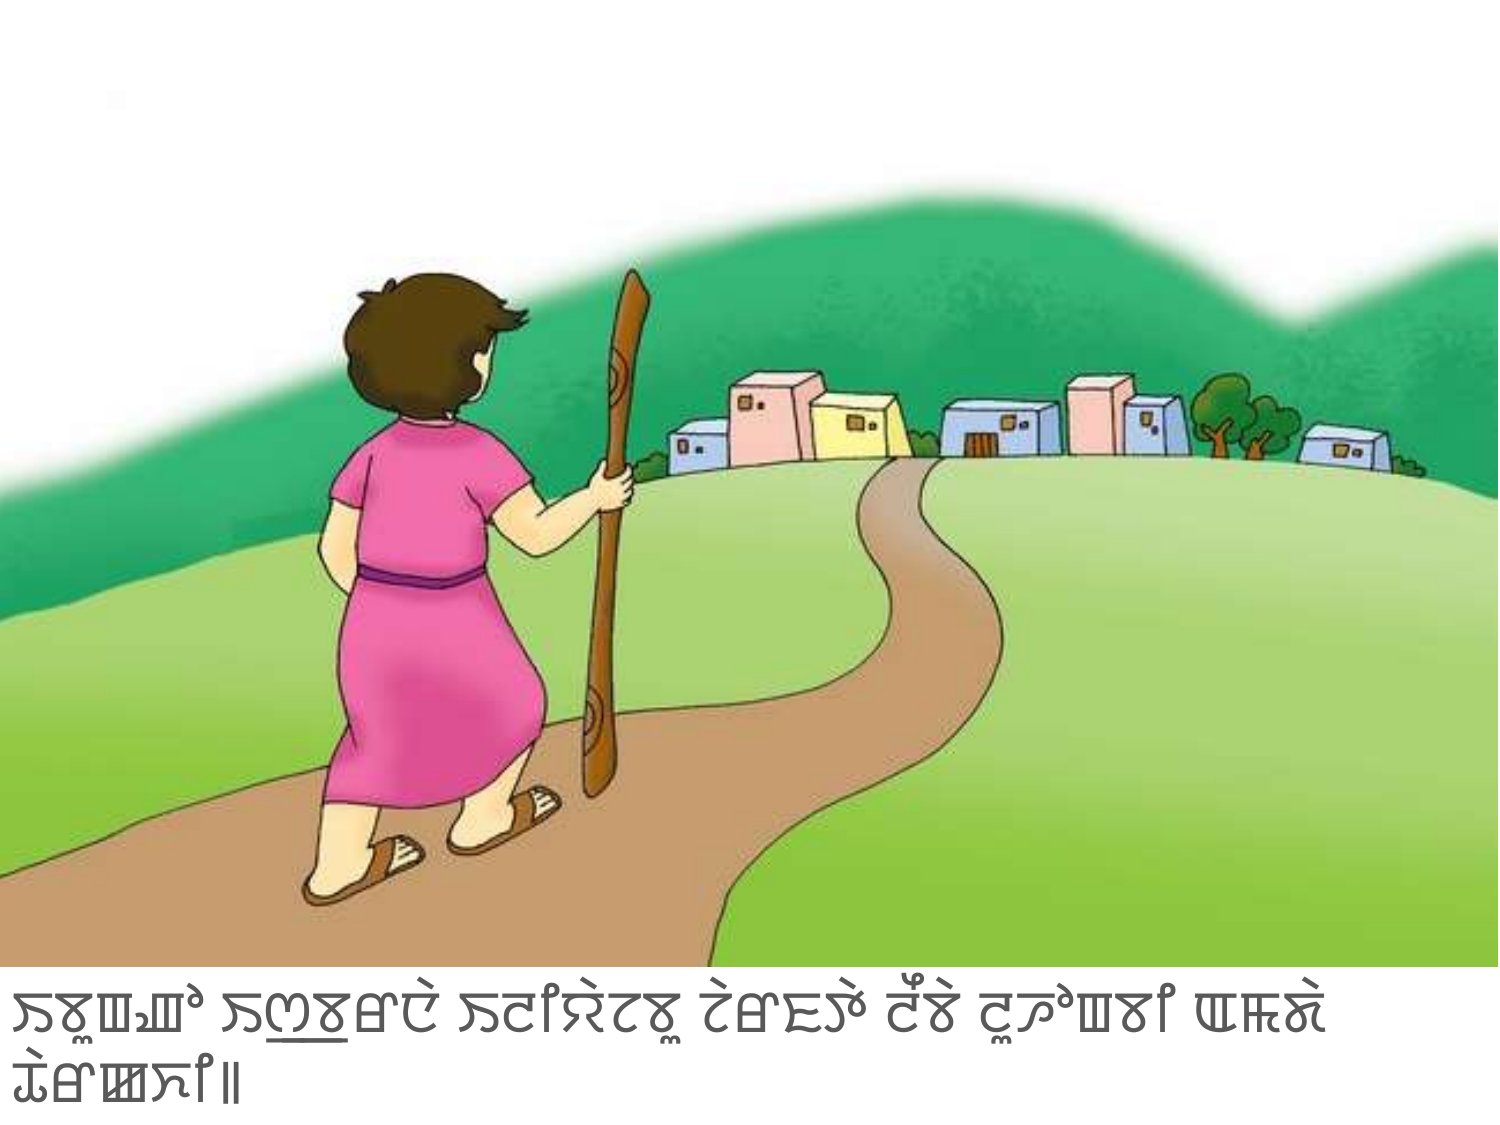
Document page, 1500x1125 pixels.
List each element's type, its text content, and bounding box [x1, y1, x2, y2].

text_box ꯏꯕꯨꯡꯉꯣ ꯏꯁ꯭ꯕꯔꯅꯥ ꯏꯂꯤꯌꯥꯖꯕꯨ ꯖꯥꯔꯐꯇꯥ ꯂꯩꯕꯥ ꯂꯨꯍꯣꯡꯕꯤ ꯑꯃꯗꯥ ꯊꯥꯔꯀꯈꯤ꯫ [0, 975, 1468, 1122]
picture [0, 0, 1498, 967]
